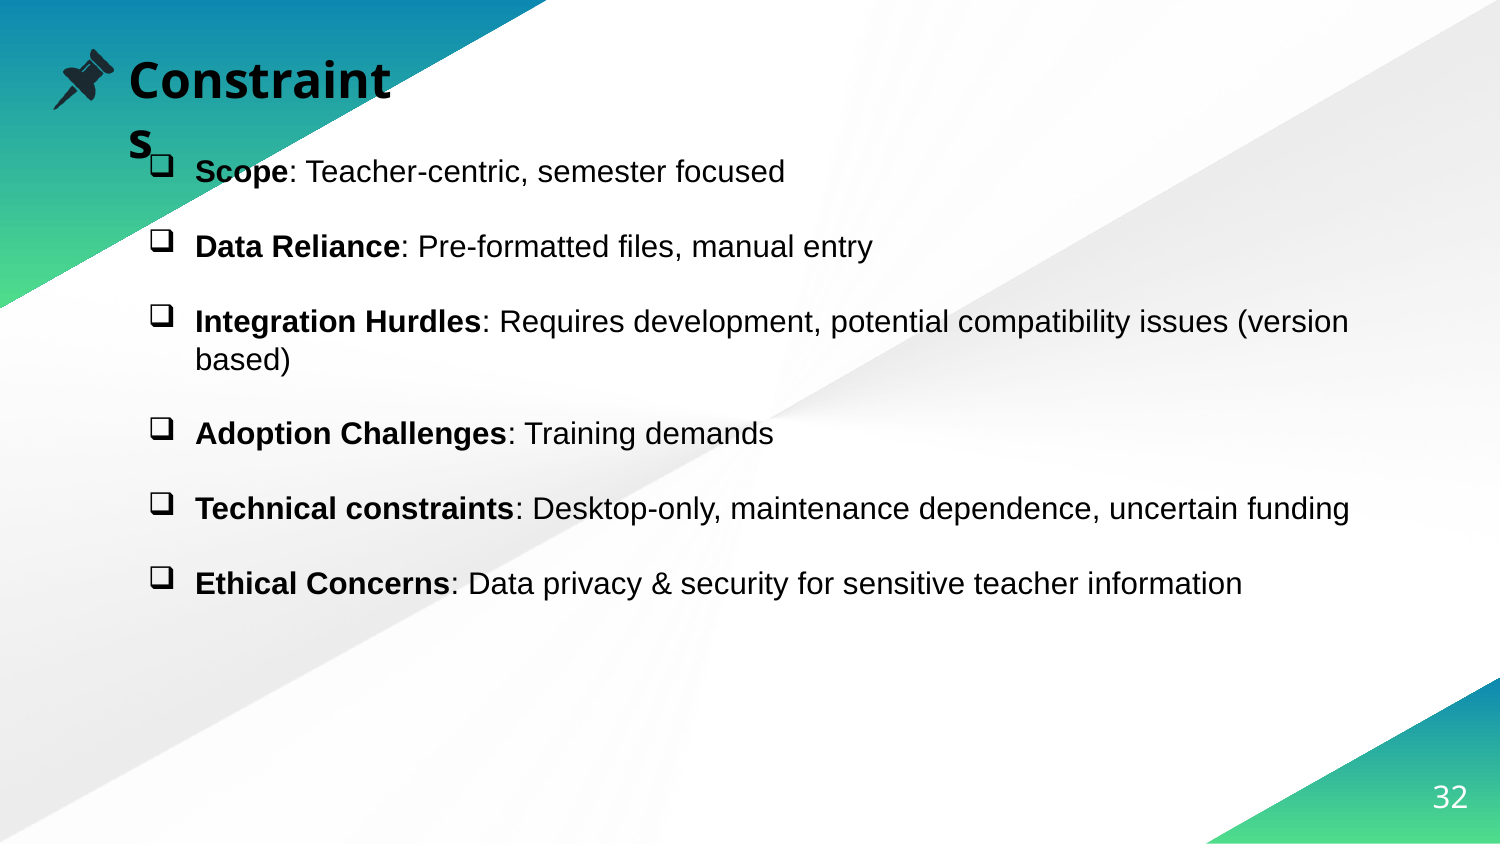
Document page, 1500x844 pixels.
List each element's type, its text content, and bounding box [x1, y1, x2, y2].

text_box Constraints [113, 41, 428, 177]
text_box Scope: Teacher-centric, semester focused Data Reliance: Pre-formatted files, manual entry Integration Hurdles: Requires development, potential compatibility issues (version based) Adoption Challenges: Training demands Technical constraints: Desktop-only, maintenance dependence, uncertain funding Ethical Concerns: Data privacy & security for sensitive teacher information [133, 144, 1402, 679]
picture [53, 48, 115, 110]
slide_number 32 [1378, 766, 1469, 832]
slide_number 25 [0, 0, 1500, 844]
